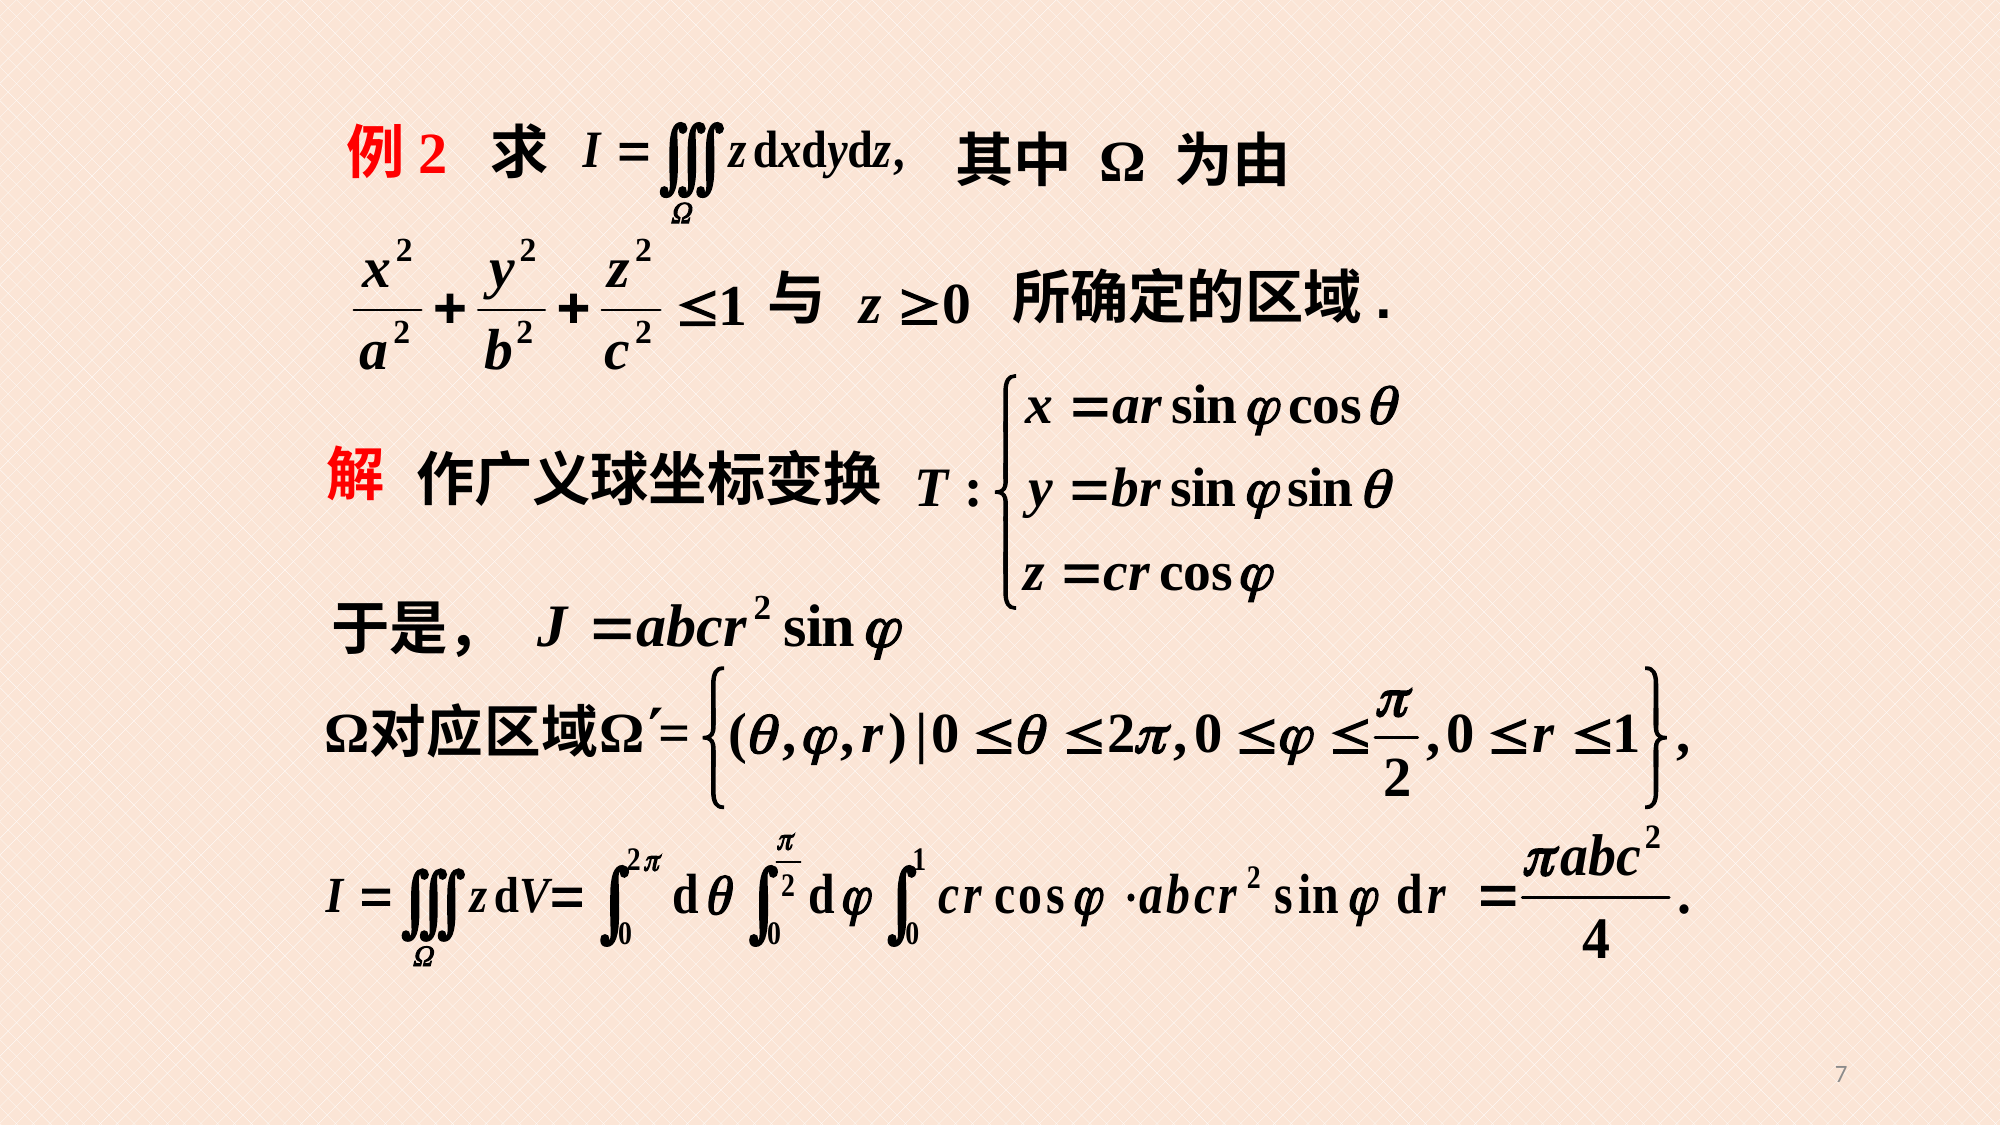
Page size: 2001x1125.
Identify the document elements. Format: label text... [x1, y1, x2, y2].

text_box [344, 223, 753, 383]
text_box 于是， [316, 583, 522, 653]
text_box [527, 581, 914, 653]
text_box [909, 363, 1410, 618]
text_box 所确定的区域. [997, 252, 1407, 338]
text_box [539, 819, 1461, 958]
text_box 作广义球坐标变换 [401, 435, 897, 520]
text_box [573, 101, 915, 233]
slide_number 7 [1412, 1042, 1863, 1103]
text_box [316, 848, 566, 976]
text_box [849, 270, 979, 339]
text_box 与 [753, 253, 842, 339]
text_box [1467, 810, 1701, 973]
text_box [316, 653, 1699, 819]
text_box 其中 Ω 为由 [940, 115, 1306, 201]
text_box 解 [311, 429, 400, 515]
text_box 例2 求 [331, 107, 564, 193]
